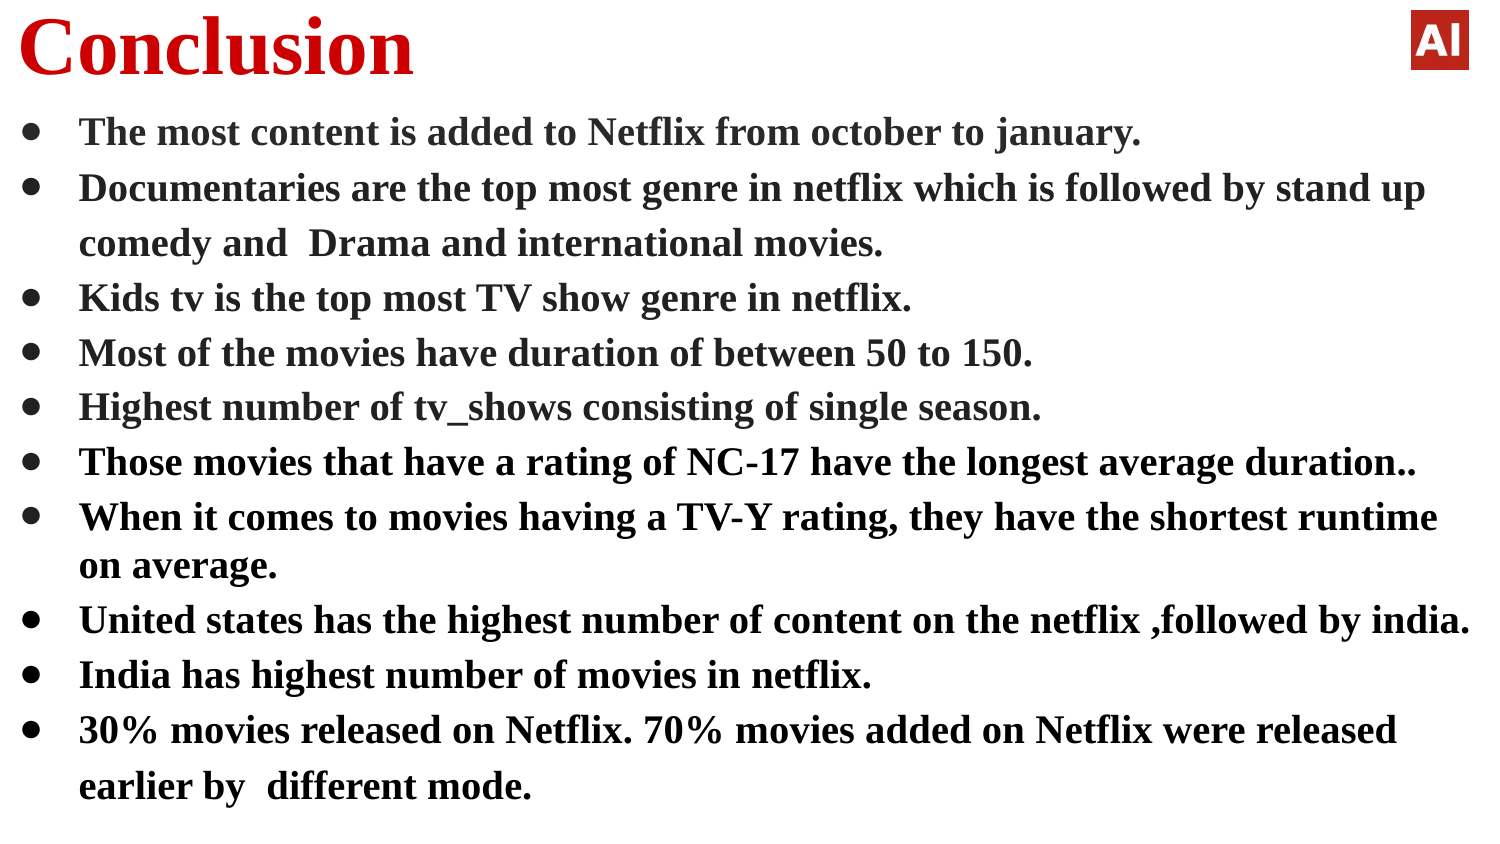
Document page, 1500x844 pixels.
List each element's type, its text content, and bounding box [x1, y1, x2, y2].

picture [1411, 10, 1469, 70]
text_box The most content is added to Netflix from october to january. Documentaries are the top most genre in netflix which is followed by stand up comedy and Drama and international movies. Kids tv is the top most TV show genre in netflix. Most of the movies have duration of between 50 to 150. Highest number of tv_shows consisting of single season. Those movies that have a rating of NC-17 have the longest average duration.. When it comes to movies having a TV-Y rating, they have the shortest runtime on average. United states has the highest number of content on the netflix ,followed by india. India has highest number of movies in netflix. 30% movies released on Netflix. 70% movies added on Netflix were released earlier by different mode. [18, 96, 1491, 808]
text_box Conclusion [0, 0, 958, 106]
